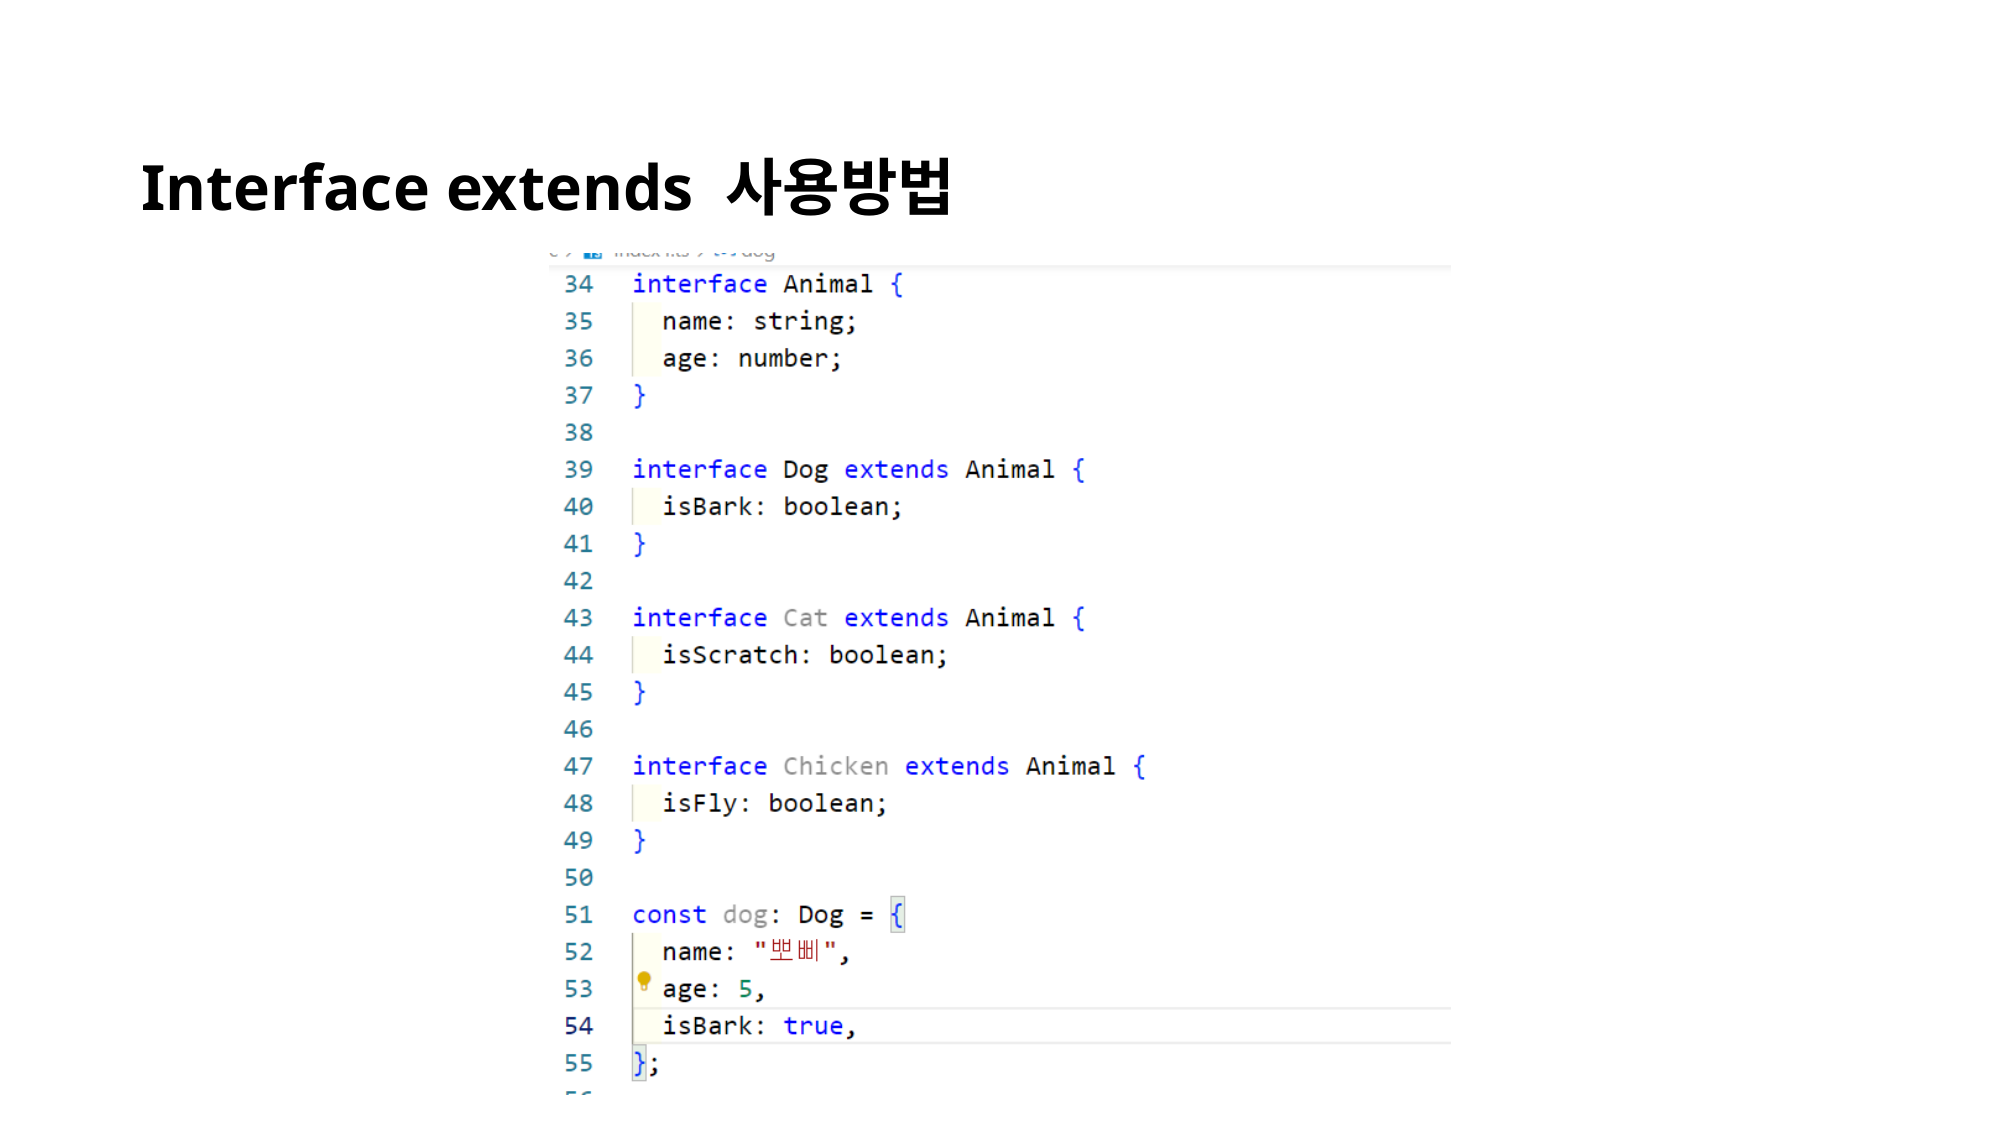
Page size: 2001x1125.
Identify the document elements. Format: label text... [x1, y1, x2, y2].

text_box Interface extends 사용방법 [126, 140, 1874, 231]
picture [549, 253, 1451, 1095]
